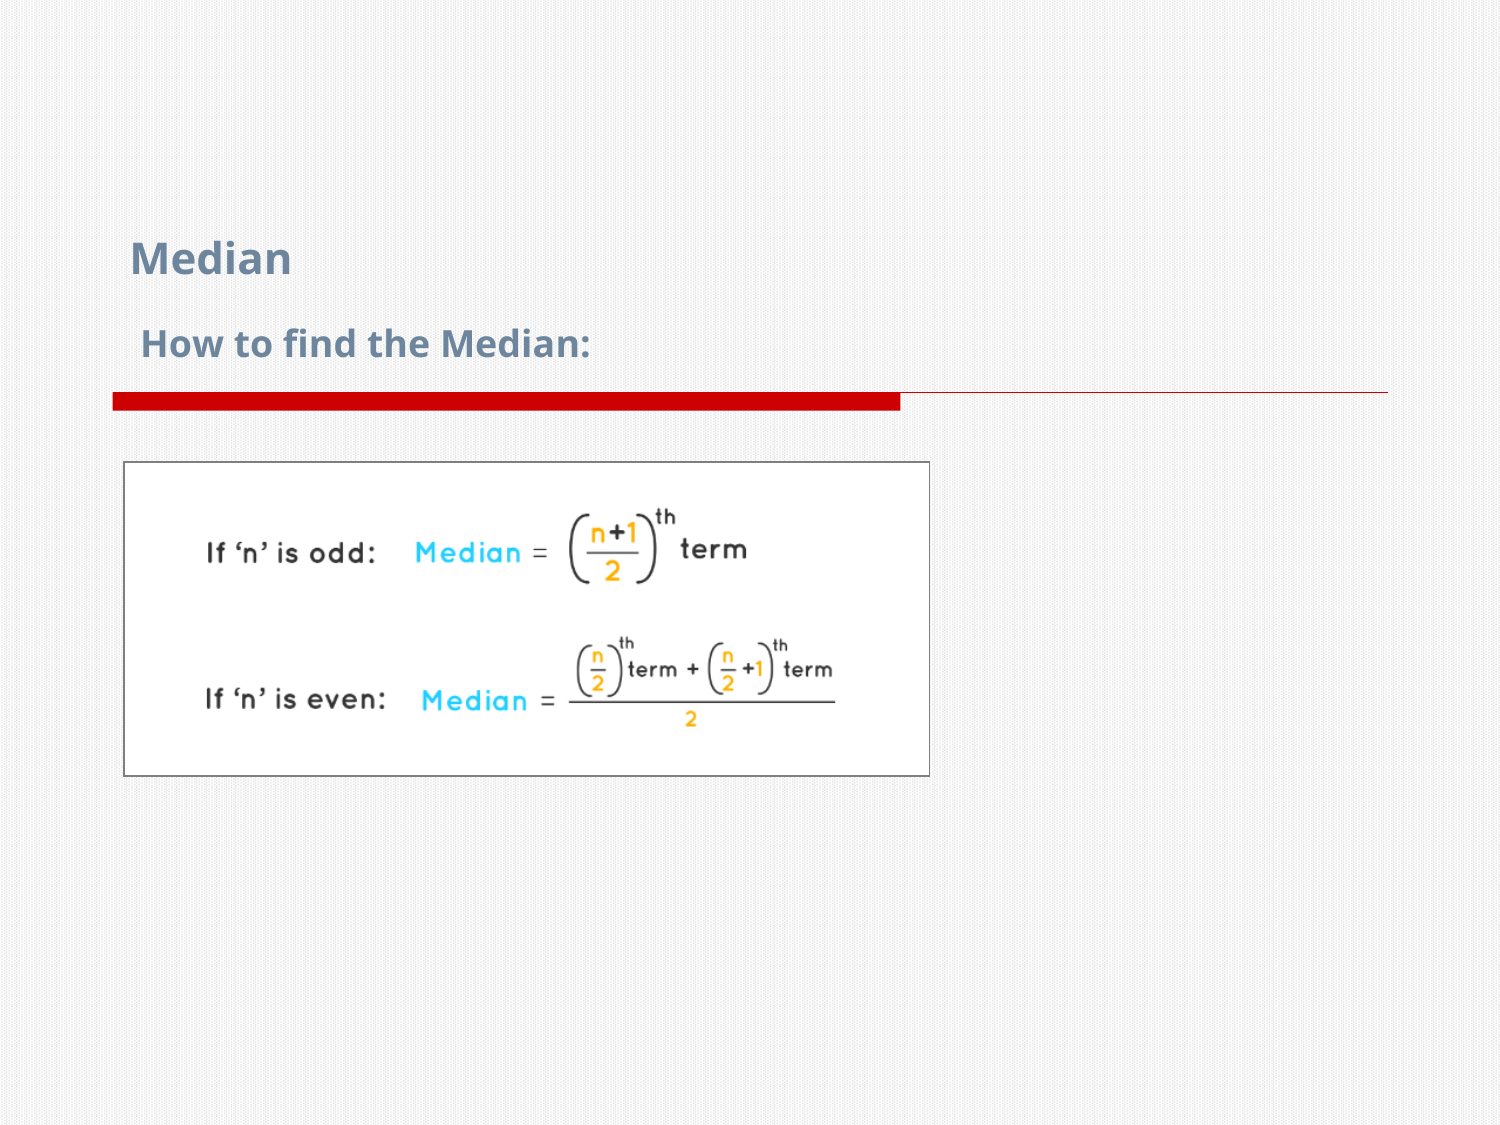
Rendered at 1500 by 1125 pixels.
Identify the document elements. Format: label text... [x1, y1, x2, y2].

picture [0, 0, 1500, 1125]
text_box Median [114, 223, 308, 291]
text_box How to find the Median: [125, 312, 606, 373]
